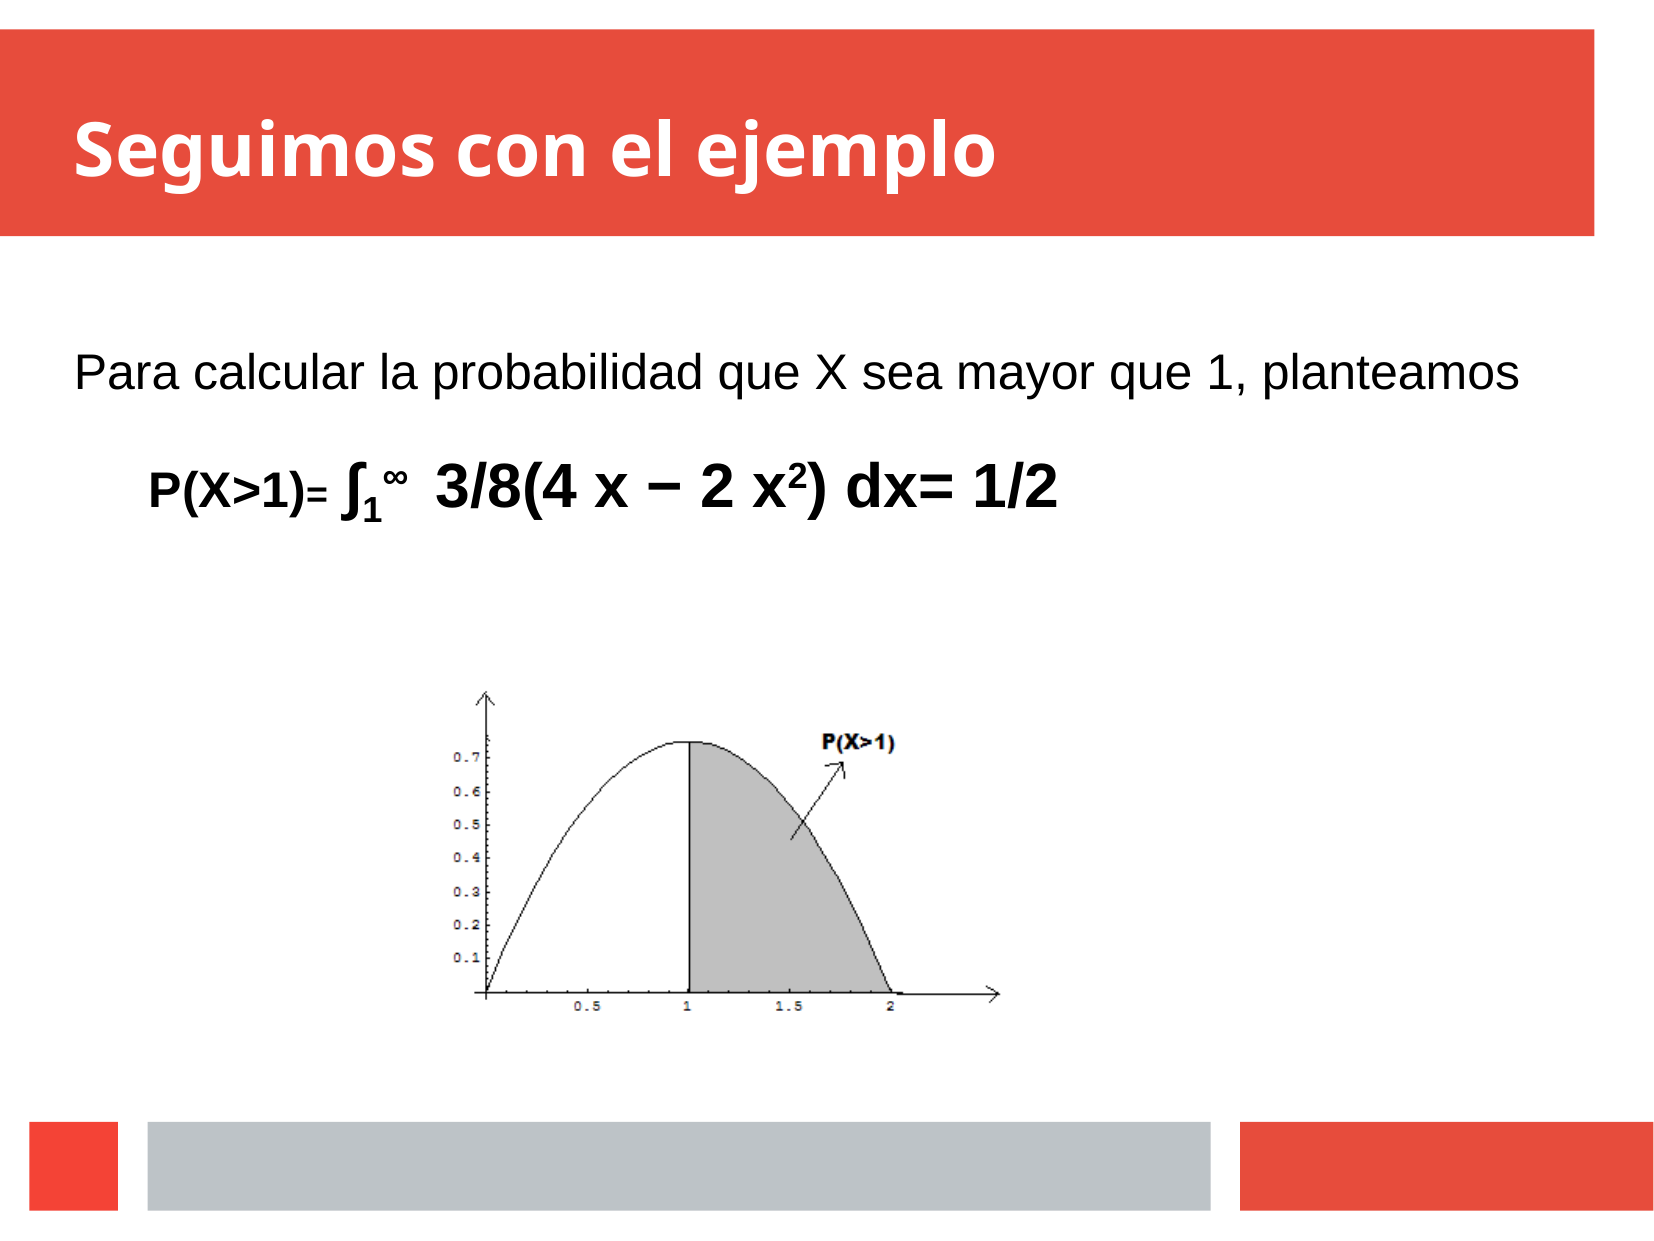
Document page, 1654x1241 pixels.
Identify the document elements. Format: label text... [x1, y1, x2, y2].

list Para calcular la probabilidad que X sea mayor que 1, planteamos P(X>1)= ∫1∞ 3/8(4 x − 2 x2) dx= 1/2 [59, 324, 1565, 691]
picture [386, 632, 1041, 1083]
title Seguimos con el ejemplo [59, 59, 1595, 207]
